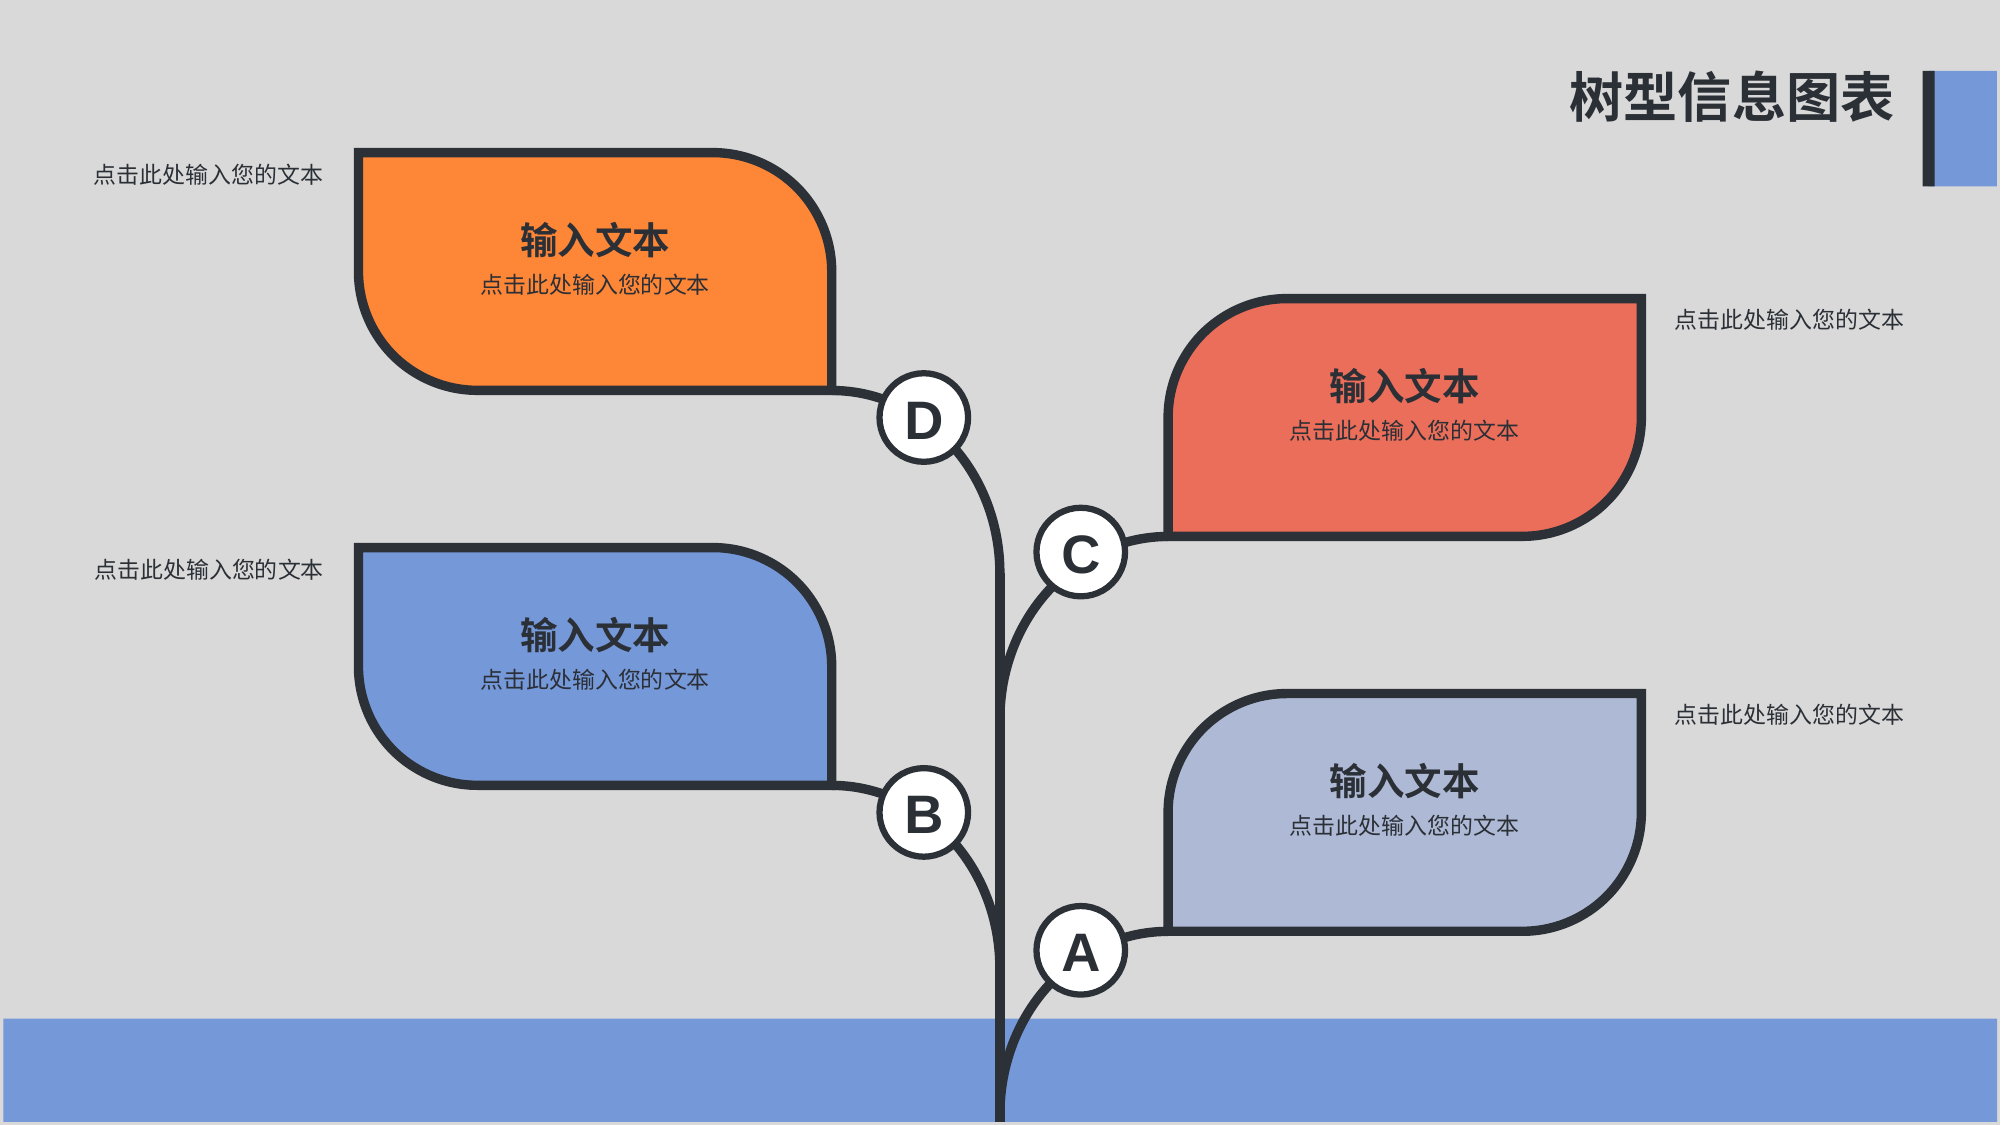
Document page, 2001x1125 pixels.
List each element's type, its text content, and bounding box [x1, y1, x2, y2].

text_box 点击此处输入您的文本 [75, 547, 340, 591]
text_box [1060, 991, 1101, 996]
text_box 点击此处输入您的文本 [1660, 693, 1924, 737]
text_box [1116, 523, 1127, 581]
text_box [1203, 750, 1607, 847]
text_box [393, 209, 797, 306]
text_box [1059, 592, 1103, 598]
text_box [1005, 535, 1169, 719]
text_box [1116, 921, 1127, 979]
text_box [1060, 904, 1102, 910]
text_box [1035, 523, 1046, 582]
text_box [2, 1018, 997, 1123]
text_box C [1046, 512, 1116, 592]
text_box [357, 546, 833, 787]
text_box [1001, 1018, 1998, 1123]
text_box [878, 783, 889, 842]
text_box [903, 767, 945, 772]
text_box [959, 389, 970, 447]
text_box [1035, 921, 1046, 980]
text_box 点击此处输入您的文本 [1659, 298, 1924, 342]
text_box [357, 151, 833, 392]
text_box [1005, 930, 1169, 1114]
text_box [393, 604, 797, 701]
text_box [878, 388, 889, 447]
text_box [903, 458, 945, 463]
text_box B [889, 772, 959, 853]
text_box [903, 853, 944, 858]
text_box [1059, 506, 1102, 512]
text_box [1554, 56, 1997, 187]
text_box [831, 389, 1001, 573]
text_box [1167, 297, 1643, 538]
text_box 点击此处输入您的文本 [75, 152, 339, 196]
text_box A [1046, 910, 1116, 991]
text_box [1203, 355, 1607, 452]
text_box D [889, 377, 959, 458]
text_box [831, 784, 995, 968]
text_box [1167, 692, 1643, 933]
text_box [959, 783, 970, 841]
text_box [903, 372, 944, 377]
